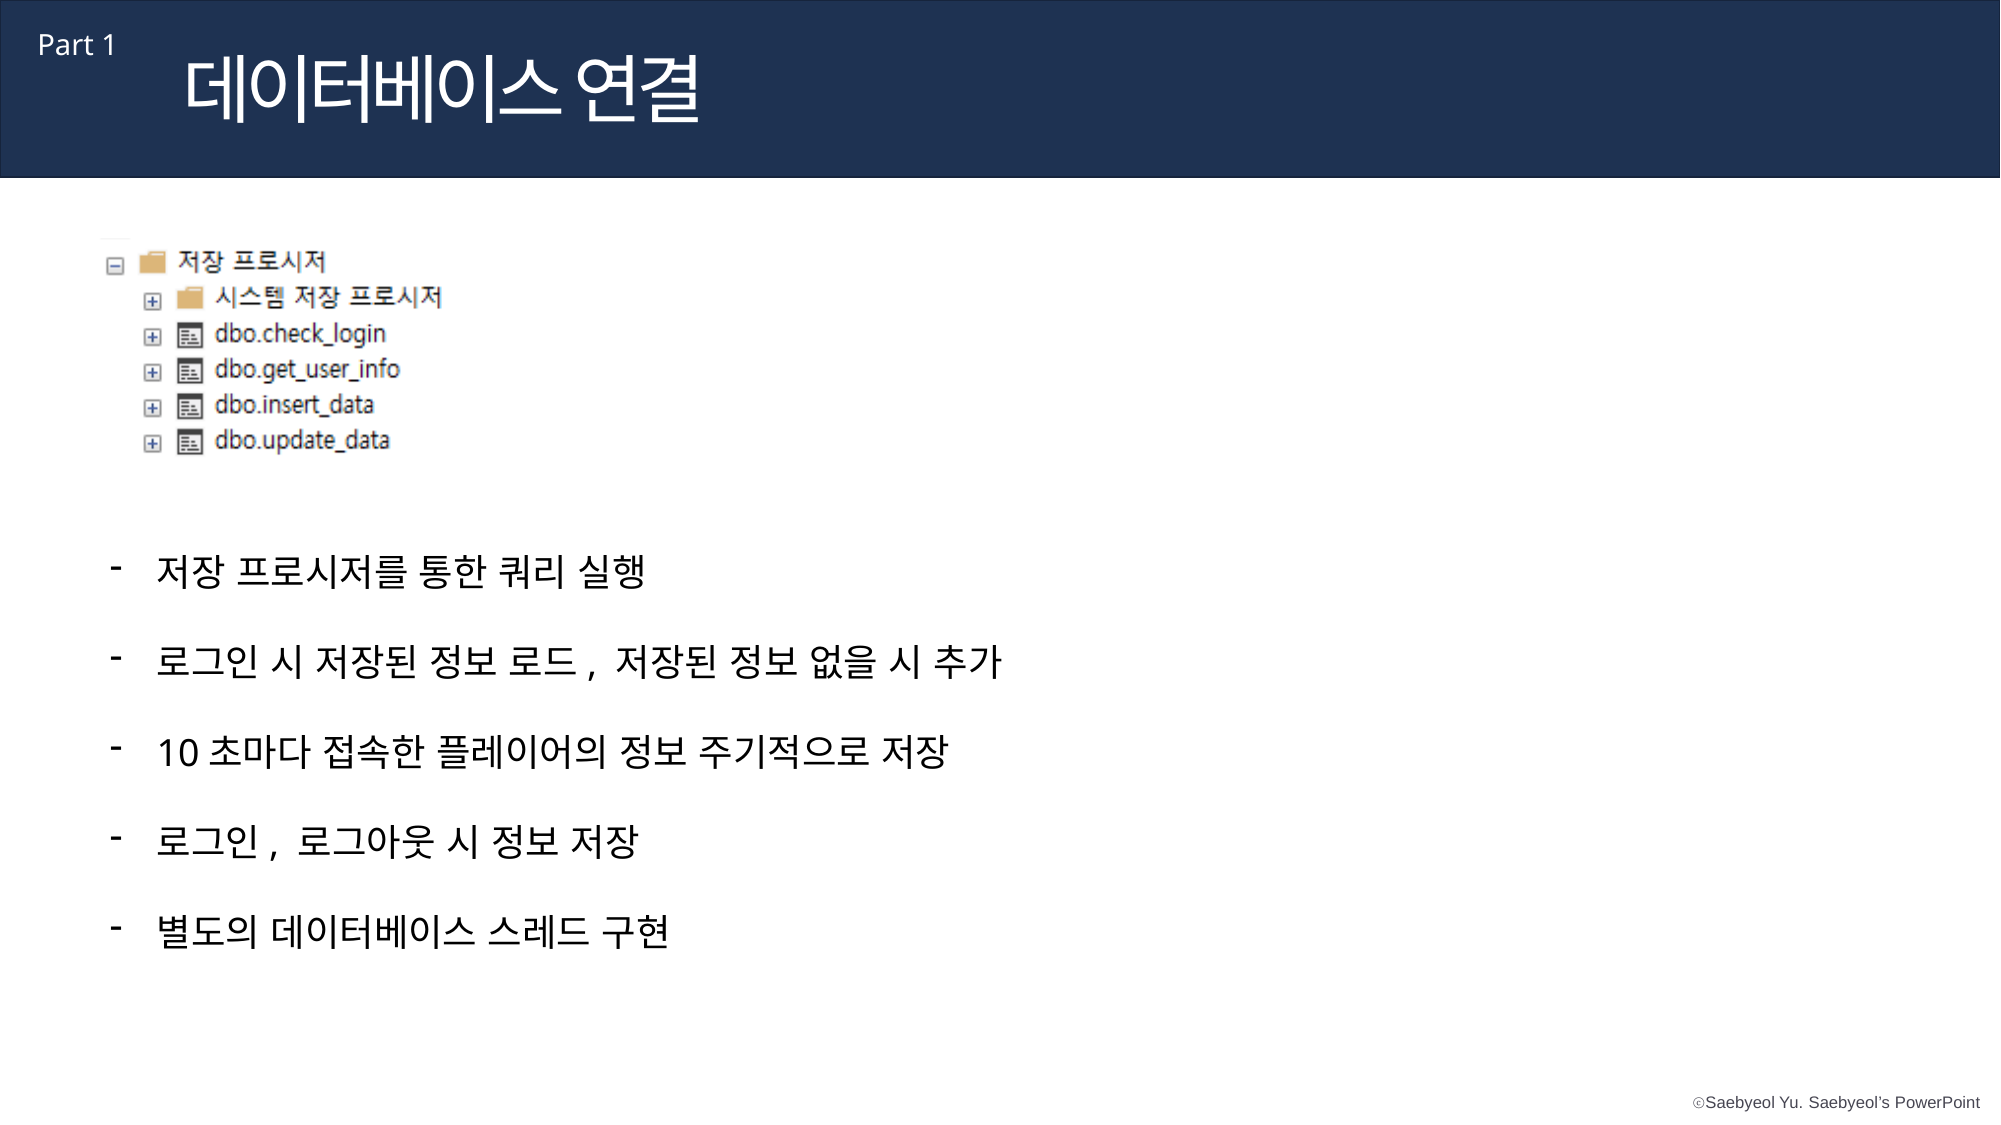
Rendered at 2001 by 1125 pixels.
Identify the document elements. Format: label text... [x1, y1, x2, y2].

text_box [0, 0, 2000, 178]
text_box 저장 프로시저를 통한 쿼리 실행 로그인 시 저장된 정보 로드, 저장된 정보 없을 시 추가 10초마다 접속한 플레이어의 정보 주기적으로 저장 로그인, 로그아웃 시 정보 저장 별도의 데이터베이스 스레드 구현 [95, 496, 1123, 961]
text_box 데이터베이스 연결 [168, 35, 721, 140]
text_box Part 1 [22, 19, 141, 69]
picture [94, 238, 508, 461]
